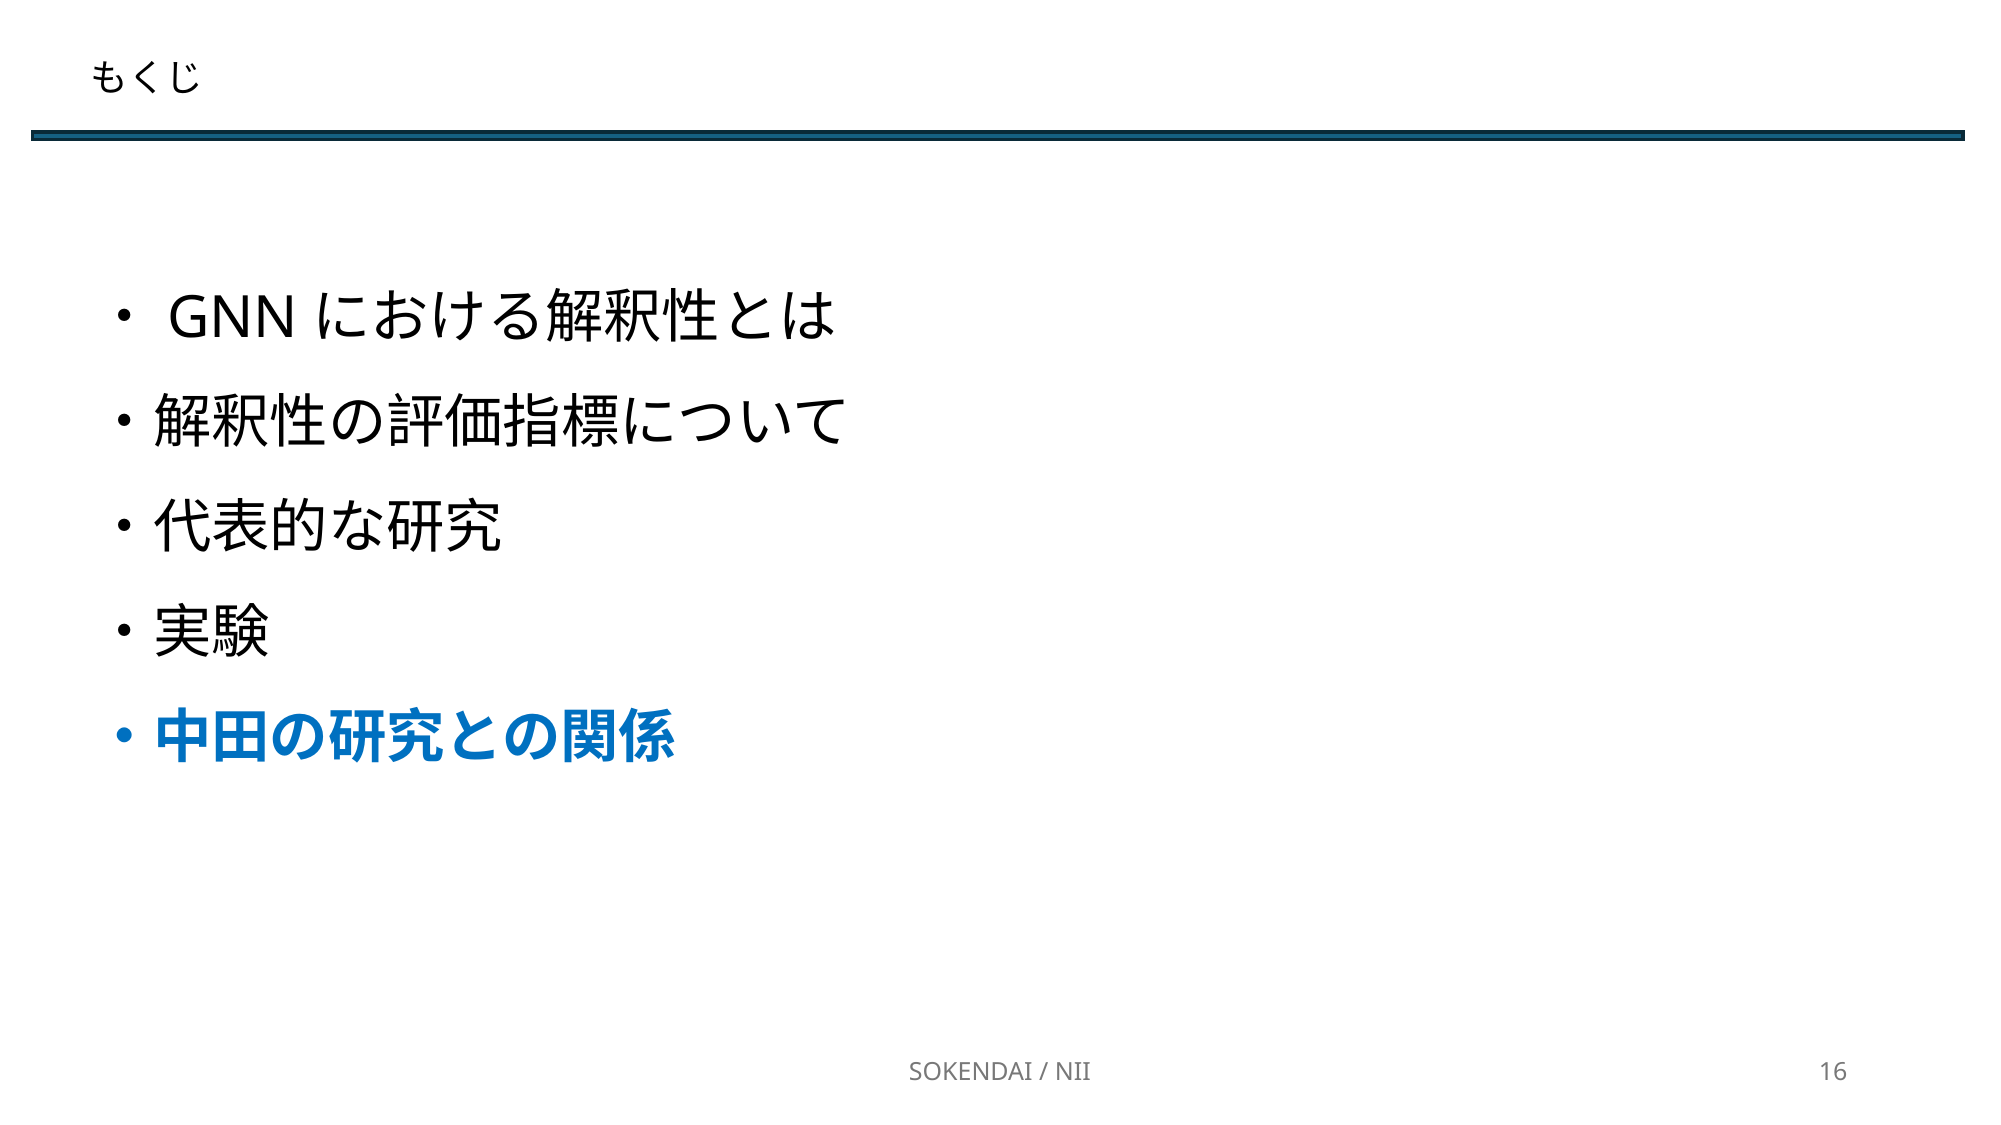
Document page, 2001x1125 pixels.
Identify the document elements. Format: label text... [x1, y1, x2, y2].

text_box ・GNNにおける解釈性とは ・解釈性の評価指標について ・代表的な研究 ・実験 ・中田の研究との関係 [80, 237, 866, 777]
text_box もくじ [75, 47, 219, 107]
slide_number 16 [1412, 1042, 1863, 1103]
footer SOKENDAI / NII [662, 1042, 1338, 1103]
